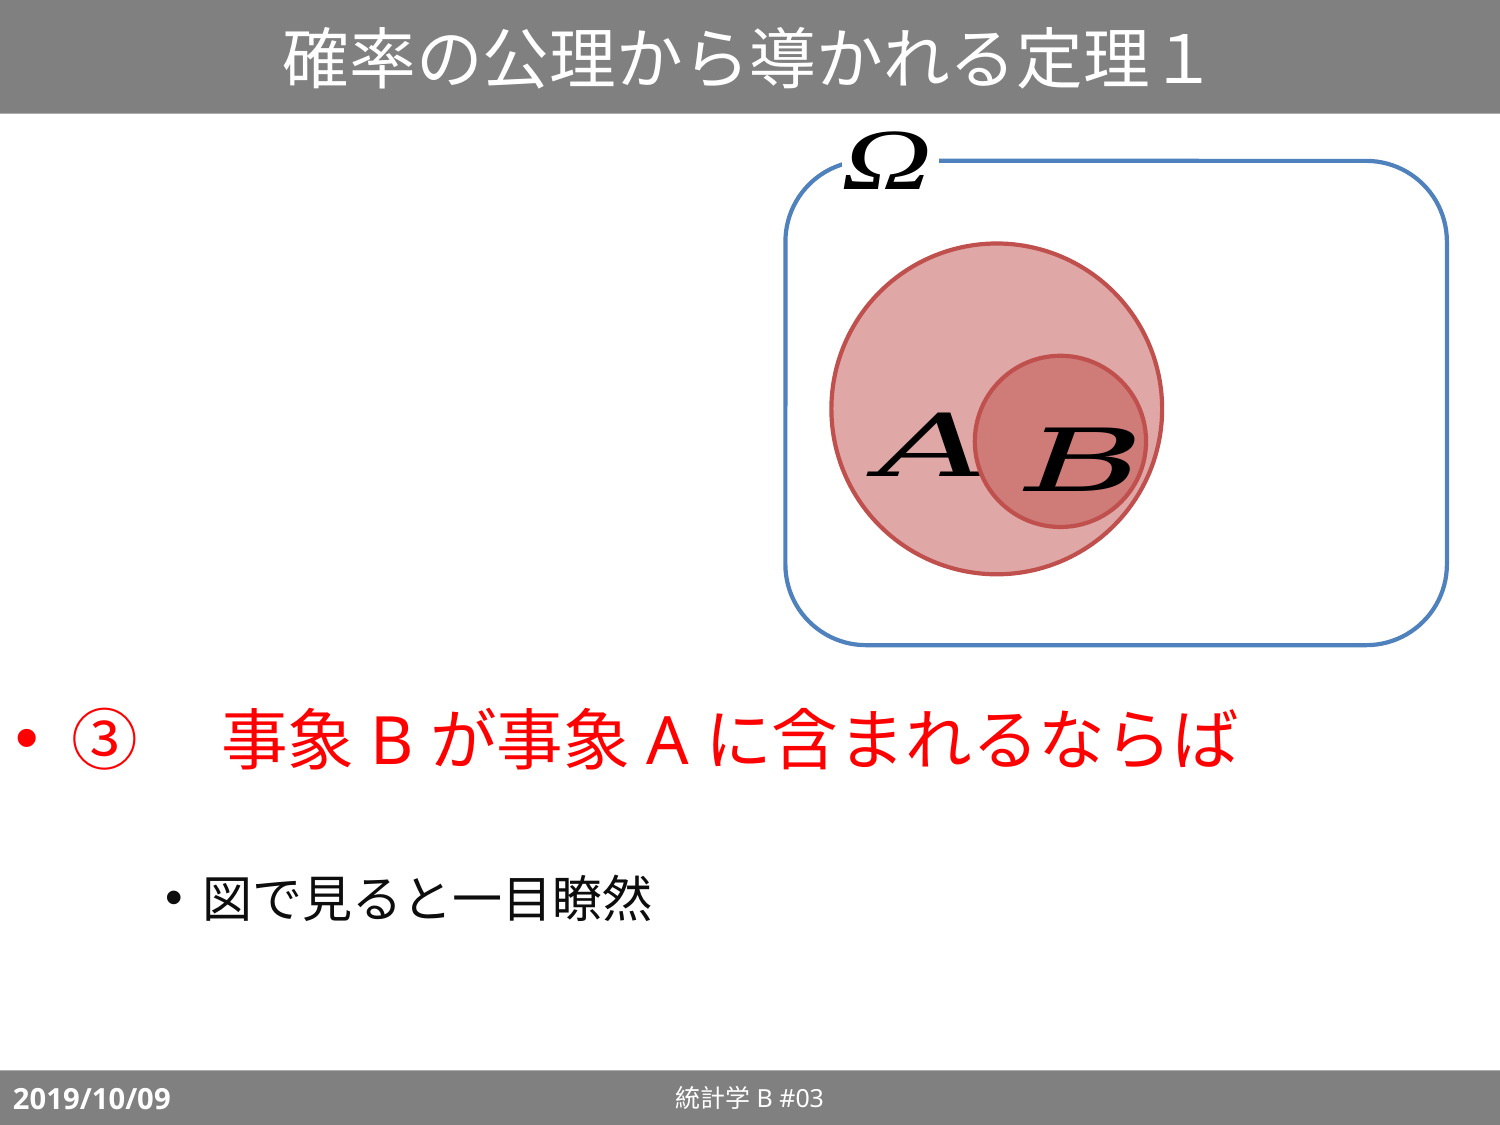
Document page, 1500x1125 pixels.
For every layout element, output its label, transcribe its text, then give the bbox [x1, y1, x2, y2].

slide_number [0, 1070, 266, 1125]
footer 統計学B #03 [295, 1070, 1205, 1125]
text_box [785, 113, 1448, 646]
title 確率の公理から導かれる定理１ [0, 0, 1500, 114]
